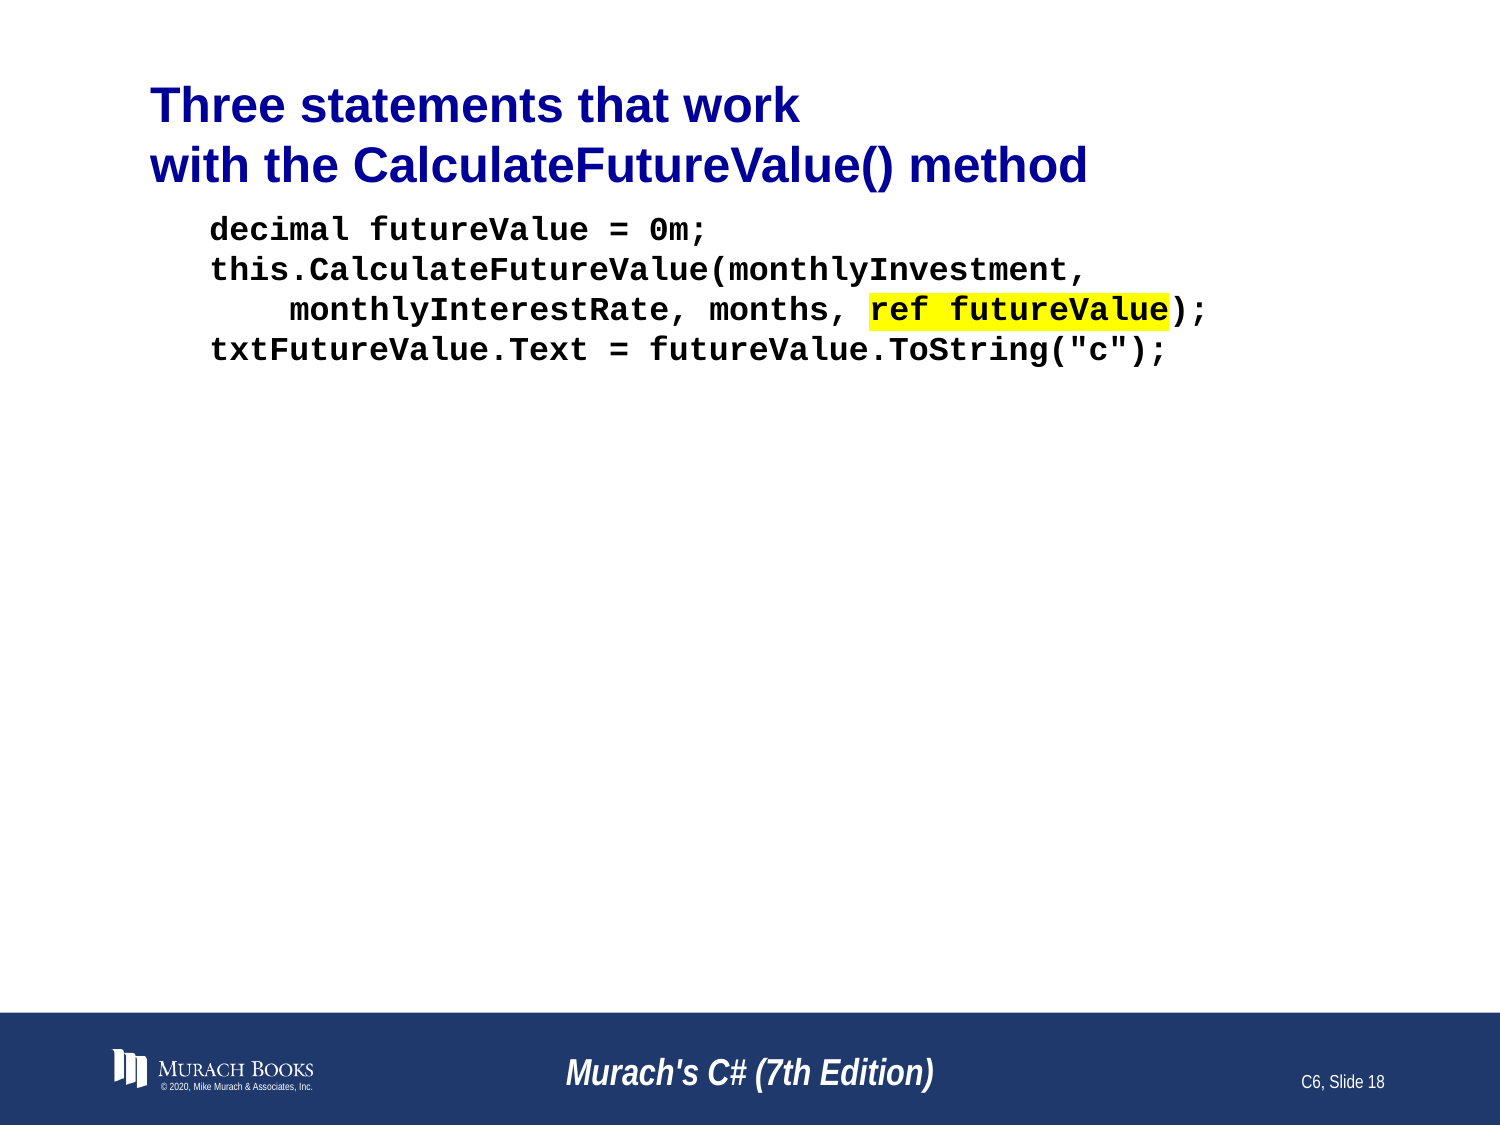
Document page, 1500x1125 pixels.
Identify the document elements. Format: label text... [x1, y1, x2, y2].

footer © 2020, Mike Murach & Associates, Inc. [12, 1025, 463, 1100]
title Three statements that work with the CalculateFutureValue() method [150, 72, 1350, 194]
list decimal futureValue = 0m; this.CalculateFutureValue(monthlyInvestment, monthlyInterestRate, months, ref futureValue); txtFutureValue.Text = futureValue.ToString("c"); [137, 200, 1350, 1000]
slide_number C6, Slide 18 [1087, 1025, 1400, 1100]
slide_number Murach's C# (7th Edition) [463, 1025, 1050, 1100]
